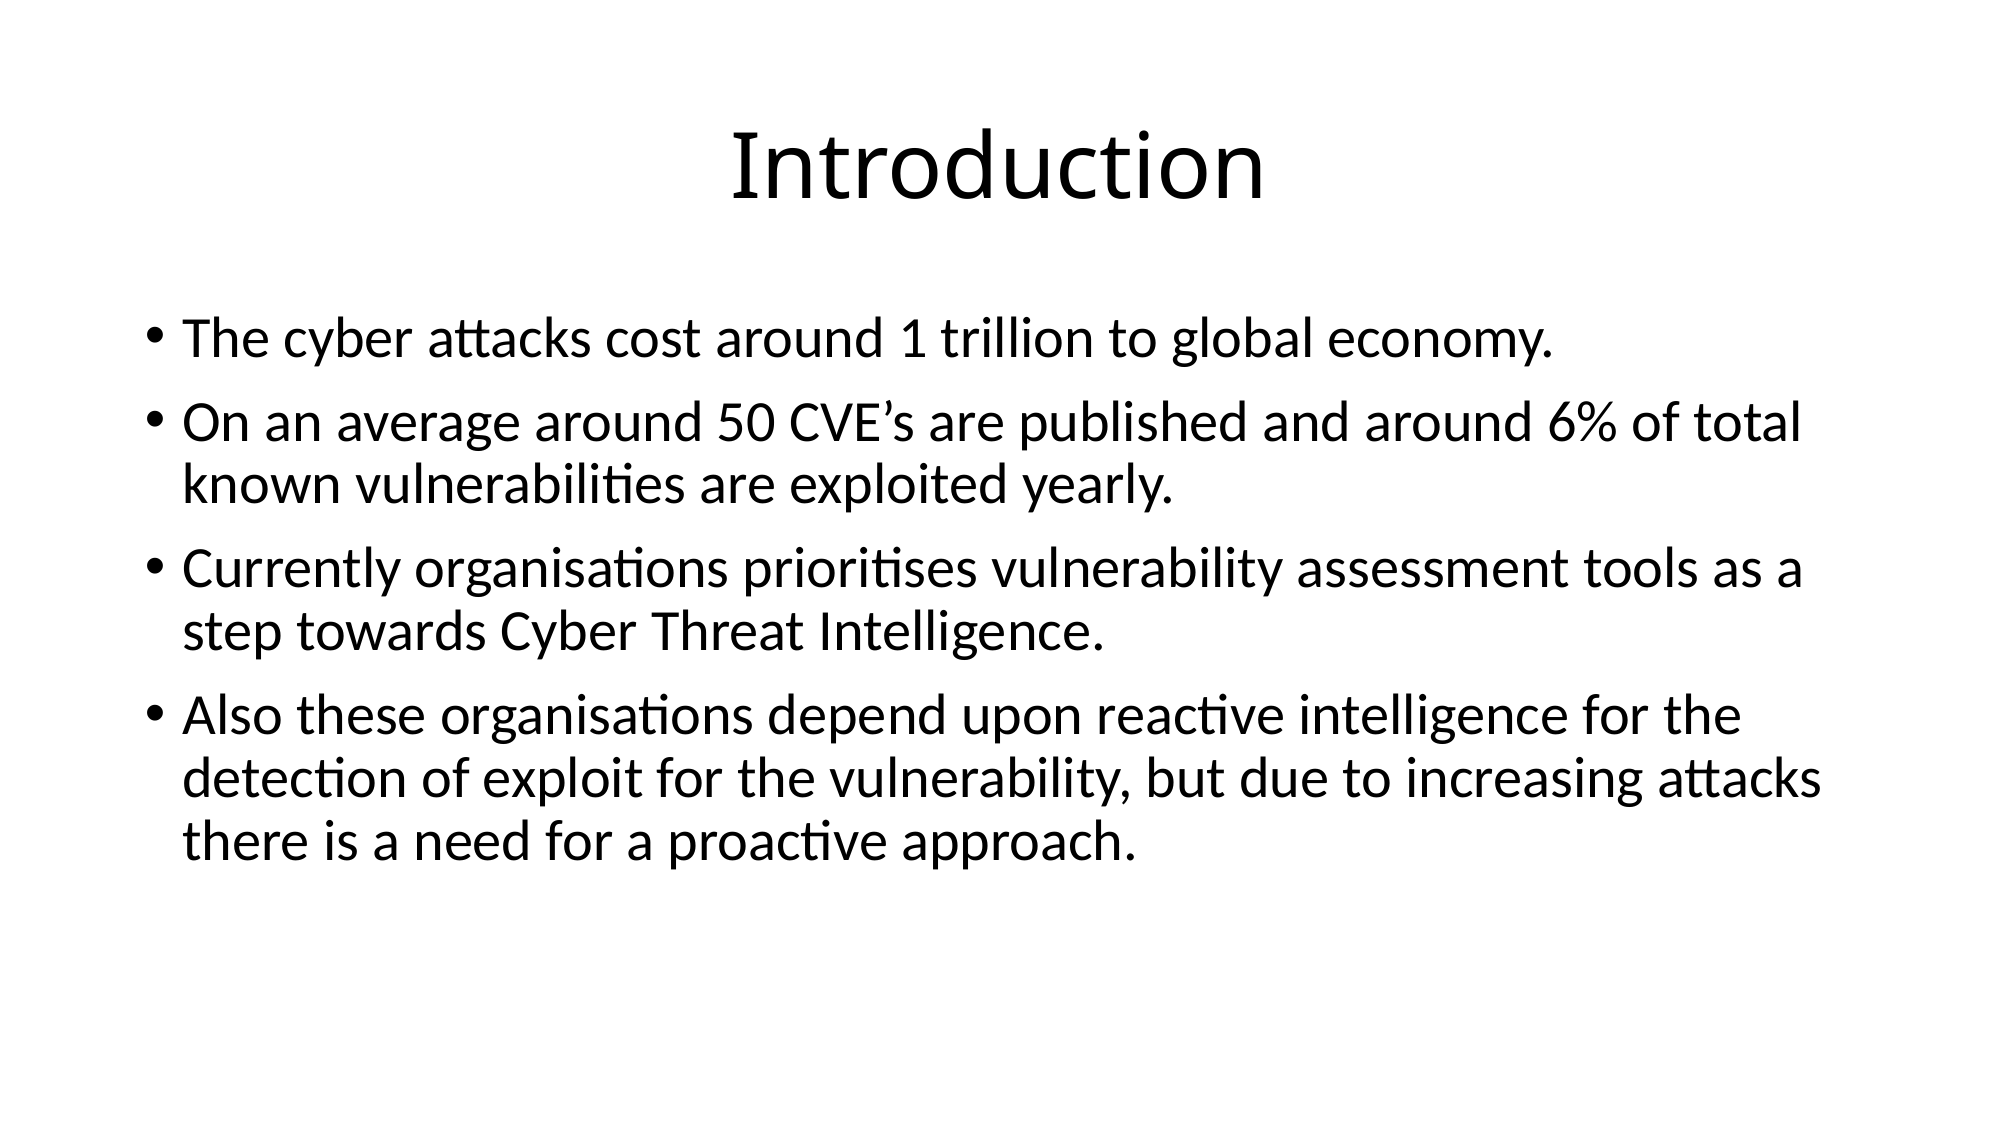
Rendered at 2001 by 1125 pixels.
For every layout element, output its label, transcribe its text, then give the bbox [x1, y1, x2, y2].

list The cyber attacks cost around 1 trillion to global economy. On an average around 50 CVE’s are published and around 6% of total known vulnerabilities are exploited yearly. Currently organisations prioritises vulnerability assessment tools as a step towards Cyber Threat Intelligence. Also these organisations depend upon reactive intelligence for the detection of exploit for the vulnerability, but due to increasing attacks there is a need for a proactive approach. [136, 298, 1863, 1014]
title Introduction [136, 59, 1863, 278]
